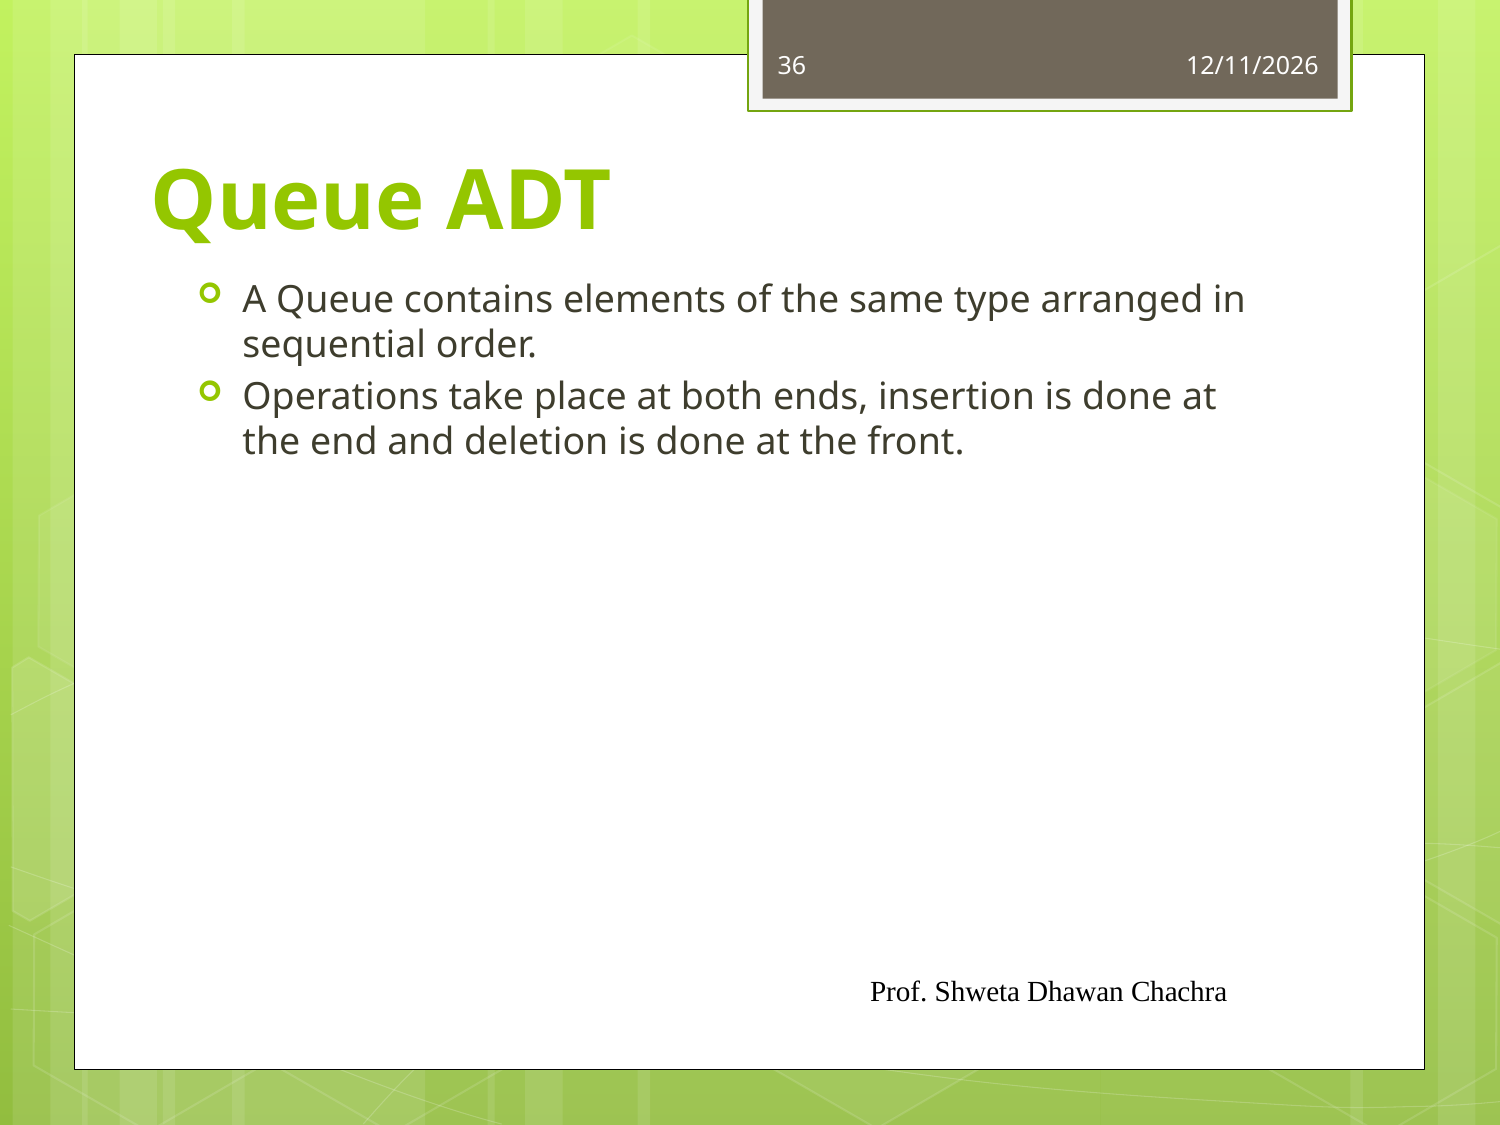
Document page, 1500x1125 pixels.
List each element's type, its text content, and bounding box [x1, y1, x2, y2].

slide_number 36 [762, 36, 982, 97]
title Queue ADT [135, 66, 1289, 254]
footer Prof. Shweta Dhawan Chachra [761, 960, 1336, 1020]
list A Queue contains elements of the same type arranged in sequential order. Operations take place at both ends, insertion is done at the end and deletion is done at the front. [171, 267, 1283, 976]
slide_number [983, 36, 1334, 97]
